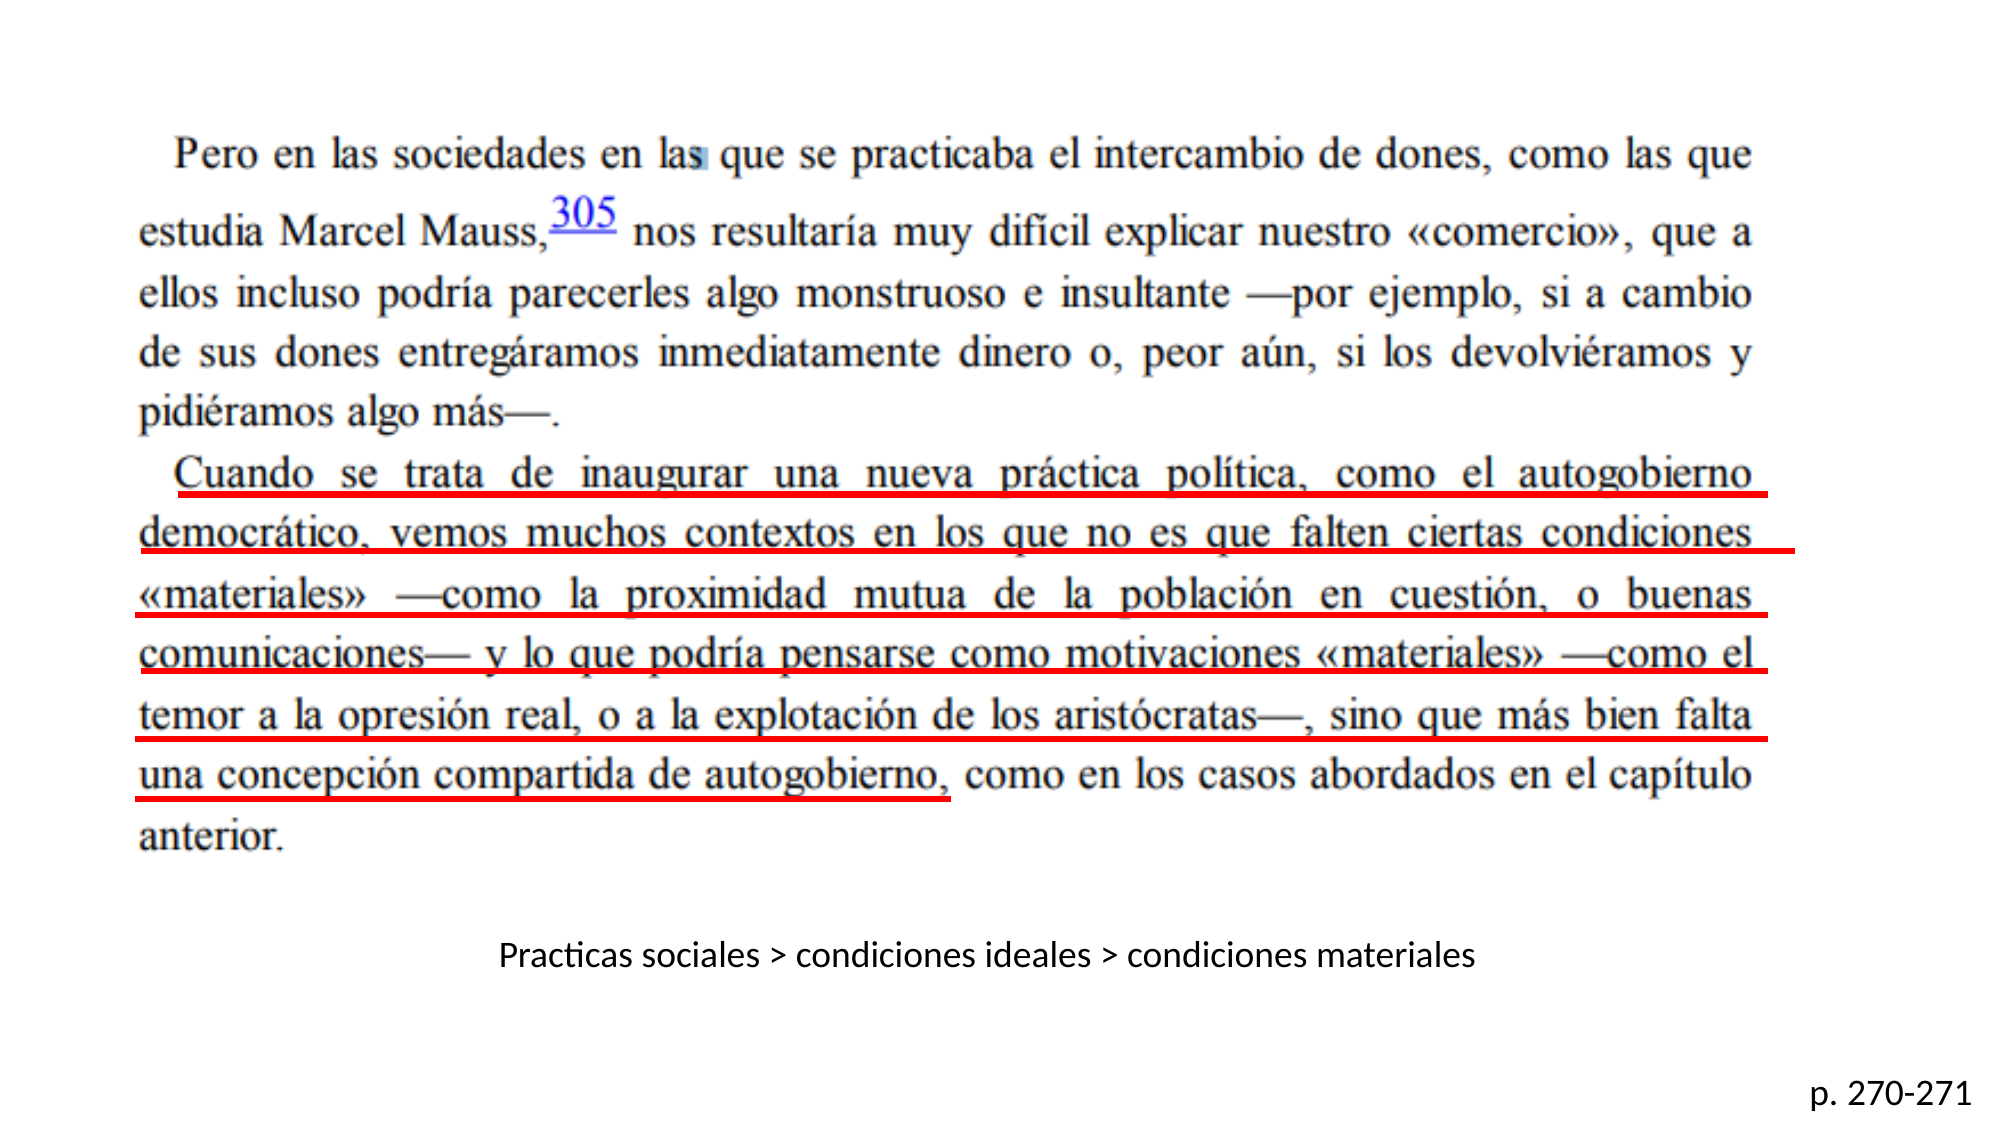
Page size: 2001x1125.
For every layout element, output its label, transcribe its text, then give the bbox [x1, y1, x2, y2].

text_box Practicas sociales > condiciones ideales > condiciones materiales [484, 922, 1567, 983]
text_box p. 270-271 [1794, 1060, 2000, 1121]
picture [86, 124, 1795, 864]
